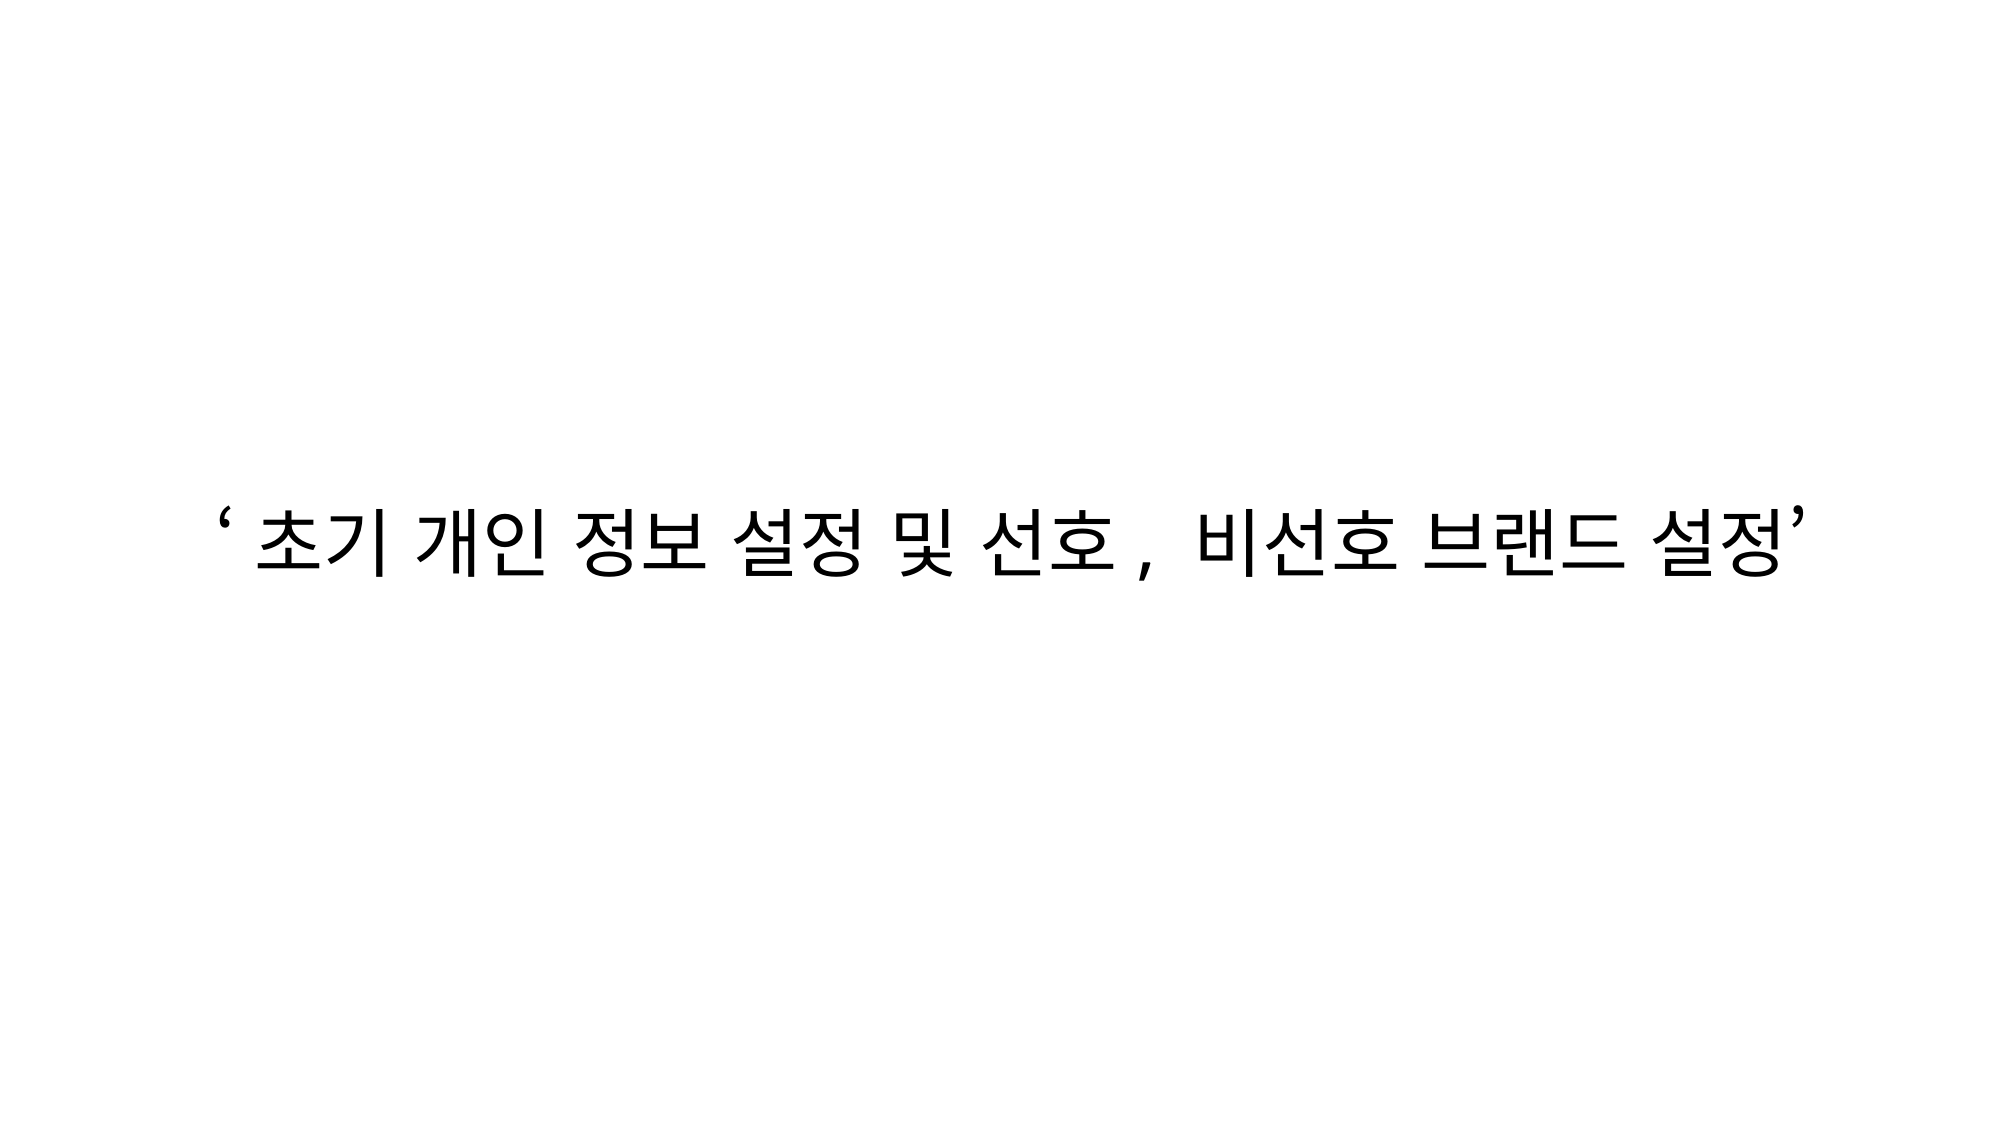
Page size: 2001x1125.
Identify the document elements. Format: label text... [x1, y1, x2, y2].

title ‘초기 개인 정보 설정 및 선호, 비선호 브랜드 설정’ [150, 236, 1896, 595]
